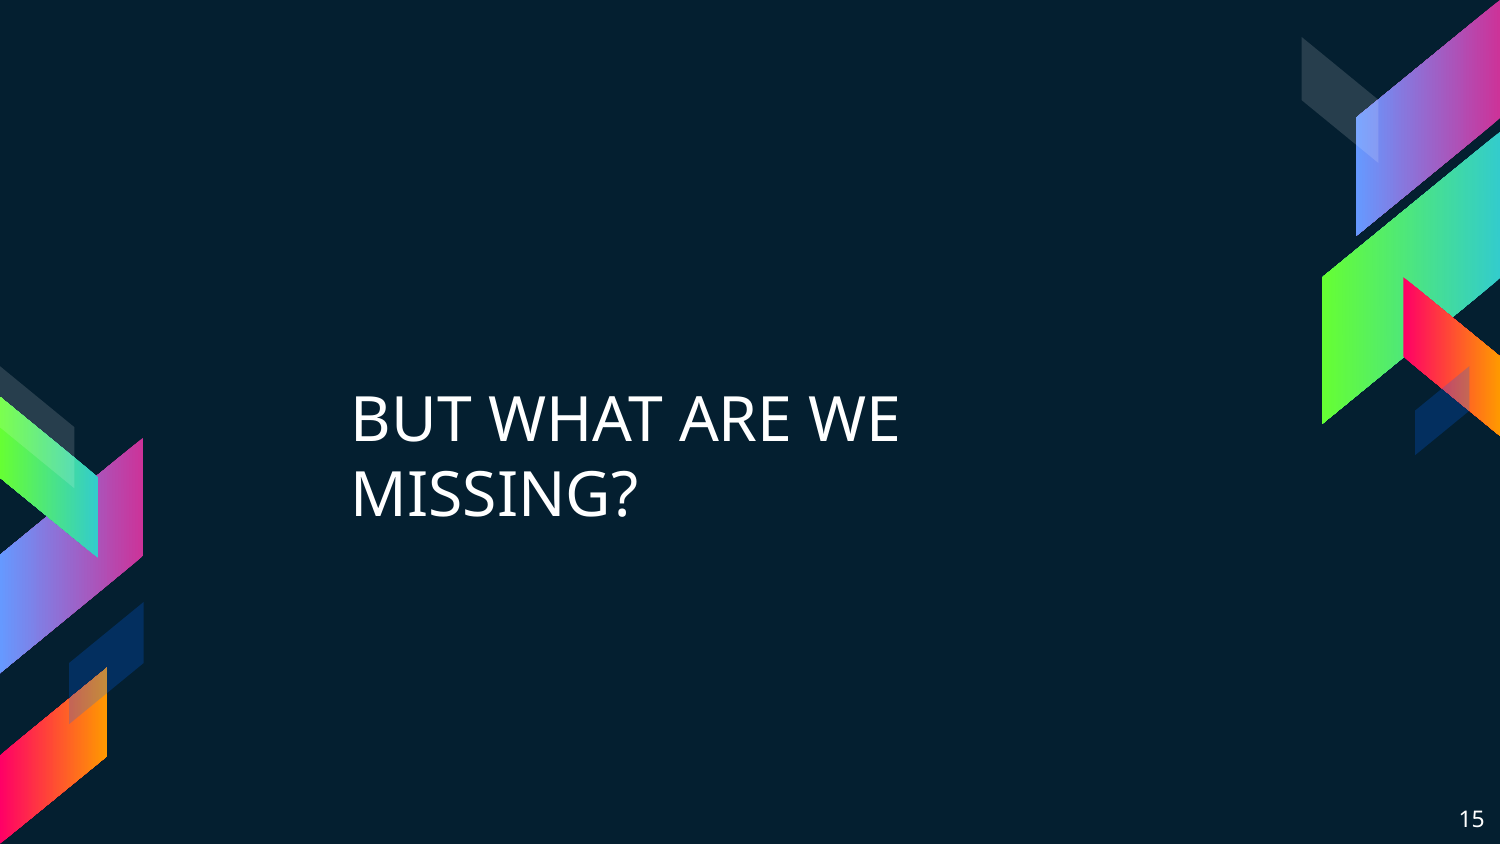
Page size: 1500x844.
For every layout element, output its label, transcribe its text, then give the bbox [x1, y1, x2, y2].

slide_number 15 [1403, 789, 1500, 844]
text_box BUT WHAT ARE WE MISSING? [335, 363, 1164, 480]
